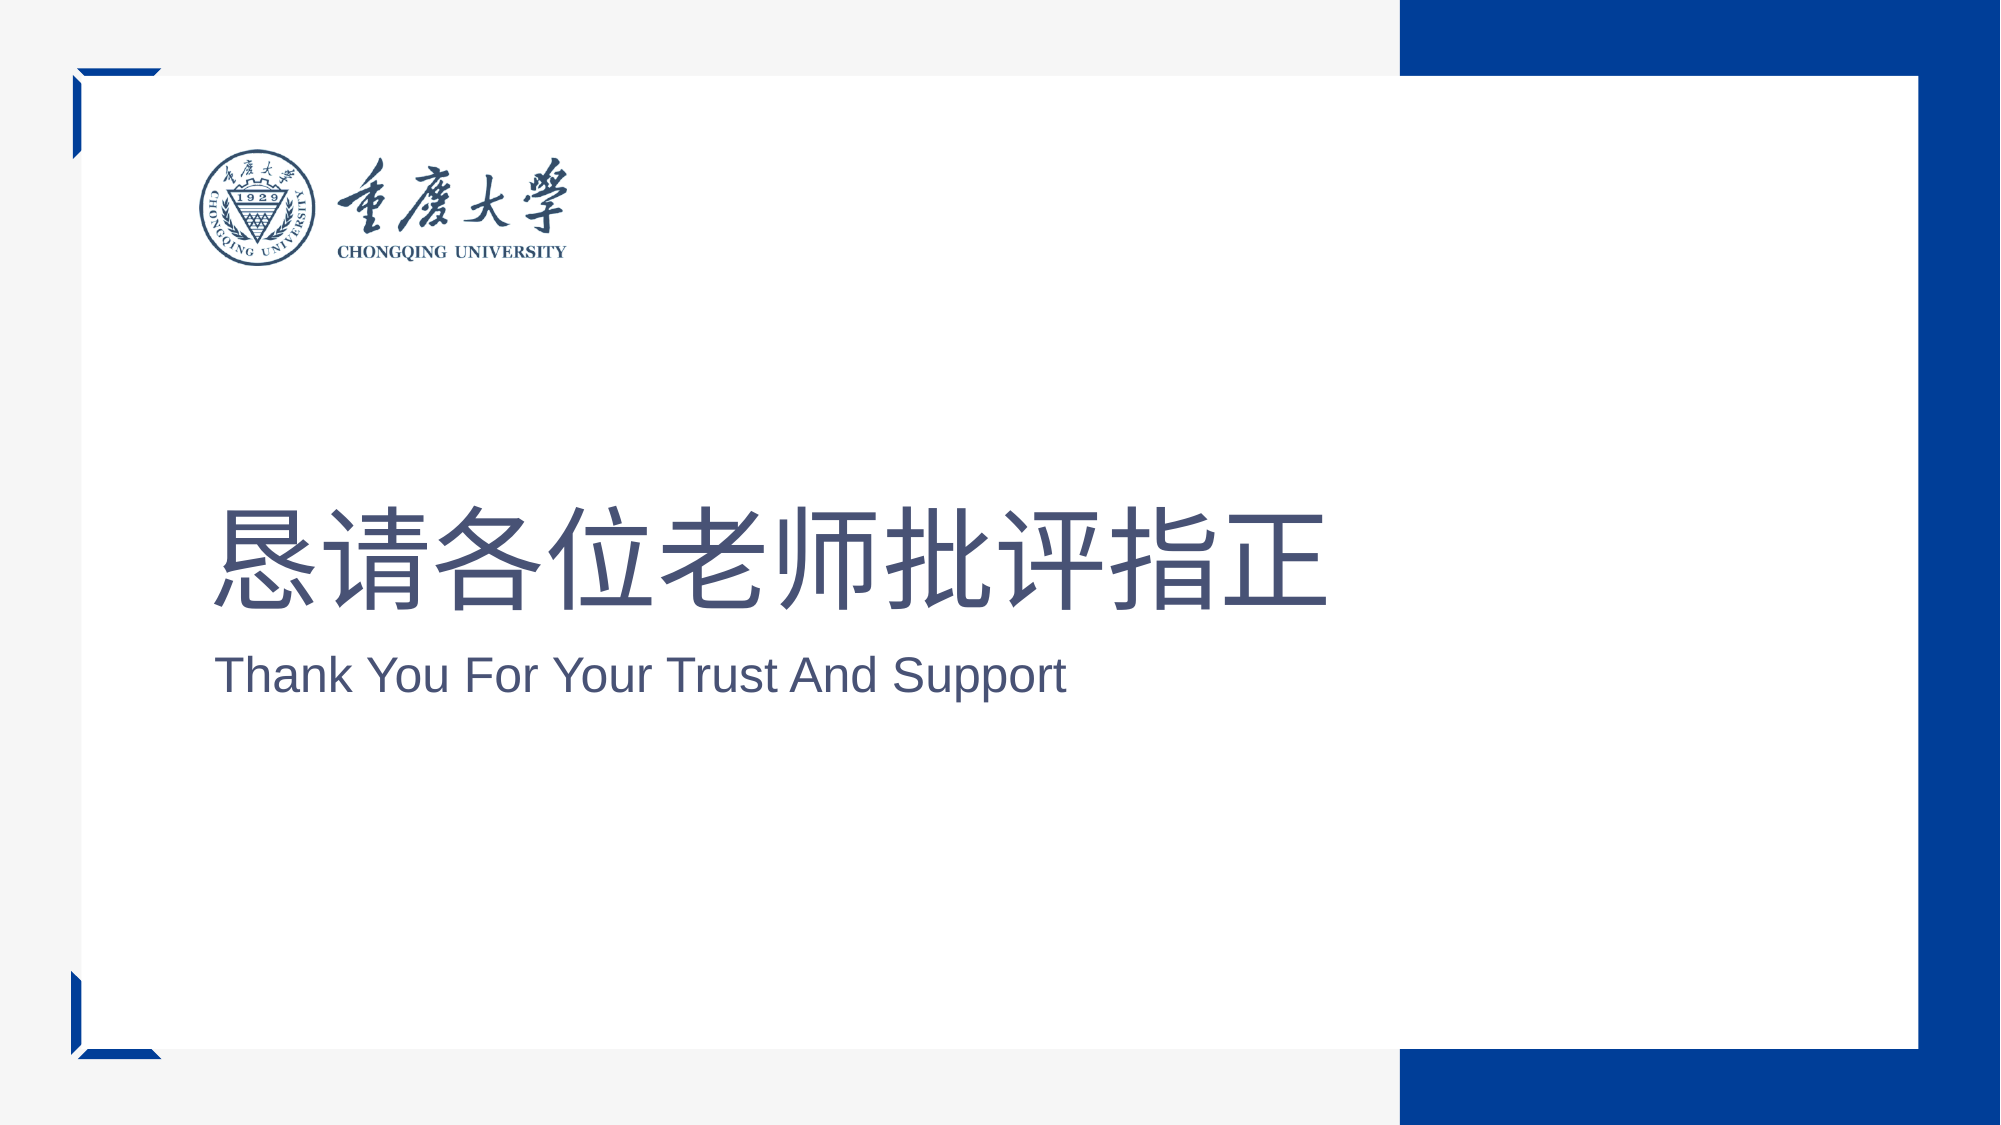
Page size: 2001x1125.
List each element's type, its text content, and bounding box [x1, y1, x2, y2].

text_box 恳请各位老师批评指正 [192, 481, 1356, 632]
text_box Thank You For Your Trust And Support [199, 635, 1222, 711]
picture [199, 149, 567, 266]
